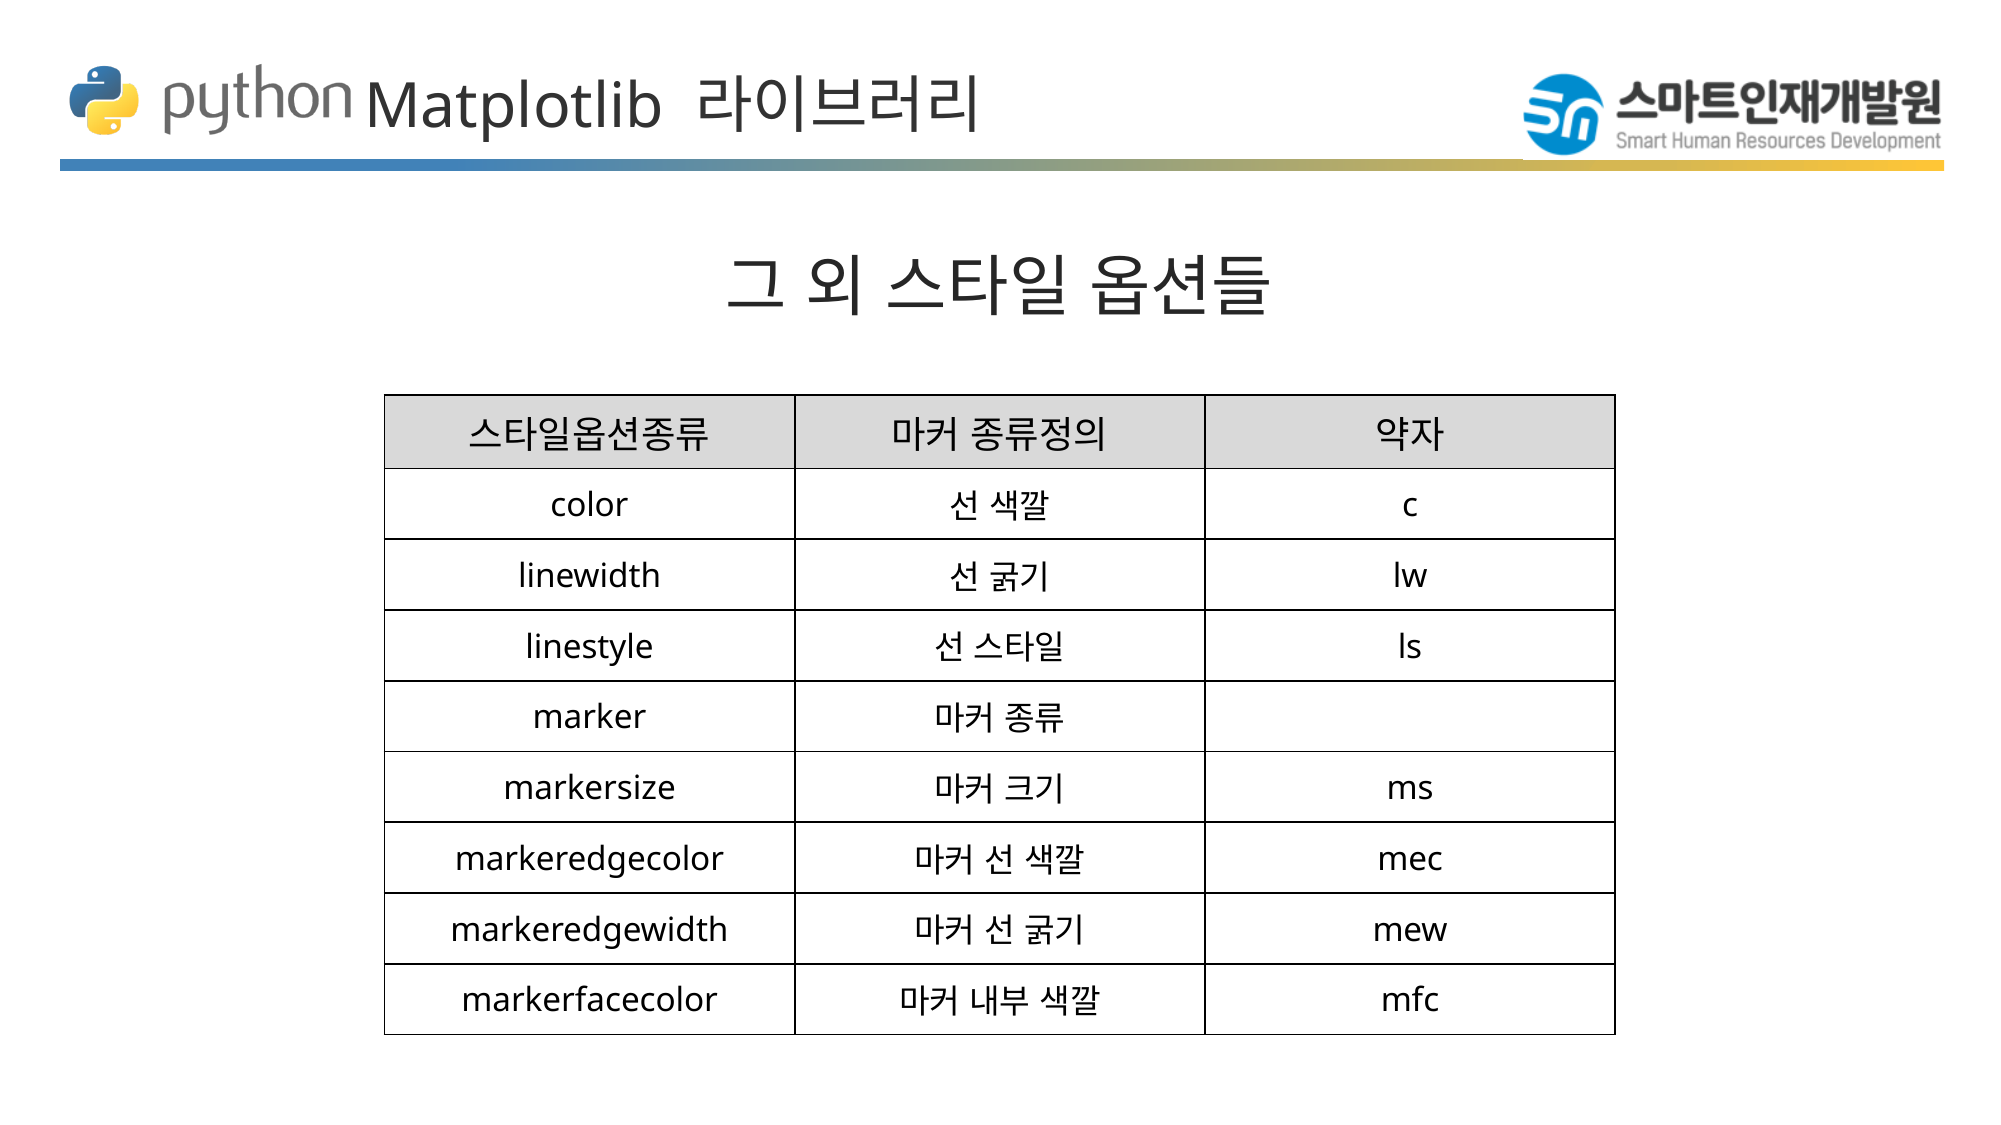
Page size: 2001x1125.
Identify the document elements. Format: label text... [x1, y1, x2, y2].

picture [60, 55, 363, 147]
table_cell c [1206, 469, 1614, 538]
table_cell mfc [1206, 965, 1614, 1034]
table_cell linewidth [385, 540, 794, 609]
table_header 마커 종류정의 [796, 396, 1204, 468]
text_box Matplotlib 라이브러리 [349, 57, 998, 148]
table_cell markeredgecolor [385, 823, 794, 892]
text_box 그 외 스타일 옵션들 [166, 220, 1833, 332]
table_cell markeredgewidth [385, 894, 794, 963]
table_cell 마커 크기 [796, 752, 1204, 821]
table_cell linestyle [385, 611, 794, 680]
table_cell 마커 선 색깔 [796, 823, 1204, 892]
table_cell mew [1206, 894, 1614, 963]
picture [1523, 68, 1952, 160]
table_cell mec [1206, 823, 1614, 892]
table_cell markersize [385, 752, 794, 821]
table_cell 마커 내부 색깔 [796, 965, 1204, 1034]
table_cell 선 스타일 [796, 611, 1204, 680]
table_cell marker [385, 682, 794, 751]
table_header 스타일옵션종류 [385, 396, 794, 468]
table_cell ls [1206, 611, 1614, 680]
table_cell 선 굵기 [796, 540, 1204, 609]
table_cell markerfacecolor [385, 965, 794, 1034]
table_cell 마커 선 굵기 [796, 894, 1204, 963]
table_cell ms [1206, 752, 1614, 821]
table_header 약자 [1206, 396, 1614, 468]
table_cell 마커 종류 [796, 682, 1204, 751]
table_cell color [385, 469, 794, 538]
table_cell lw [1206, 540, 1614, 609]
table_cell [1206, 682, 1614, 751]
table_cell 선 색깔 [796, 469, 1204, 538]
